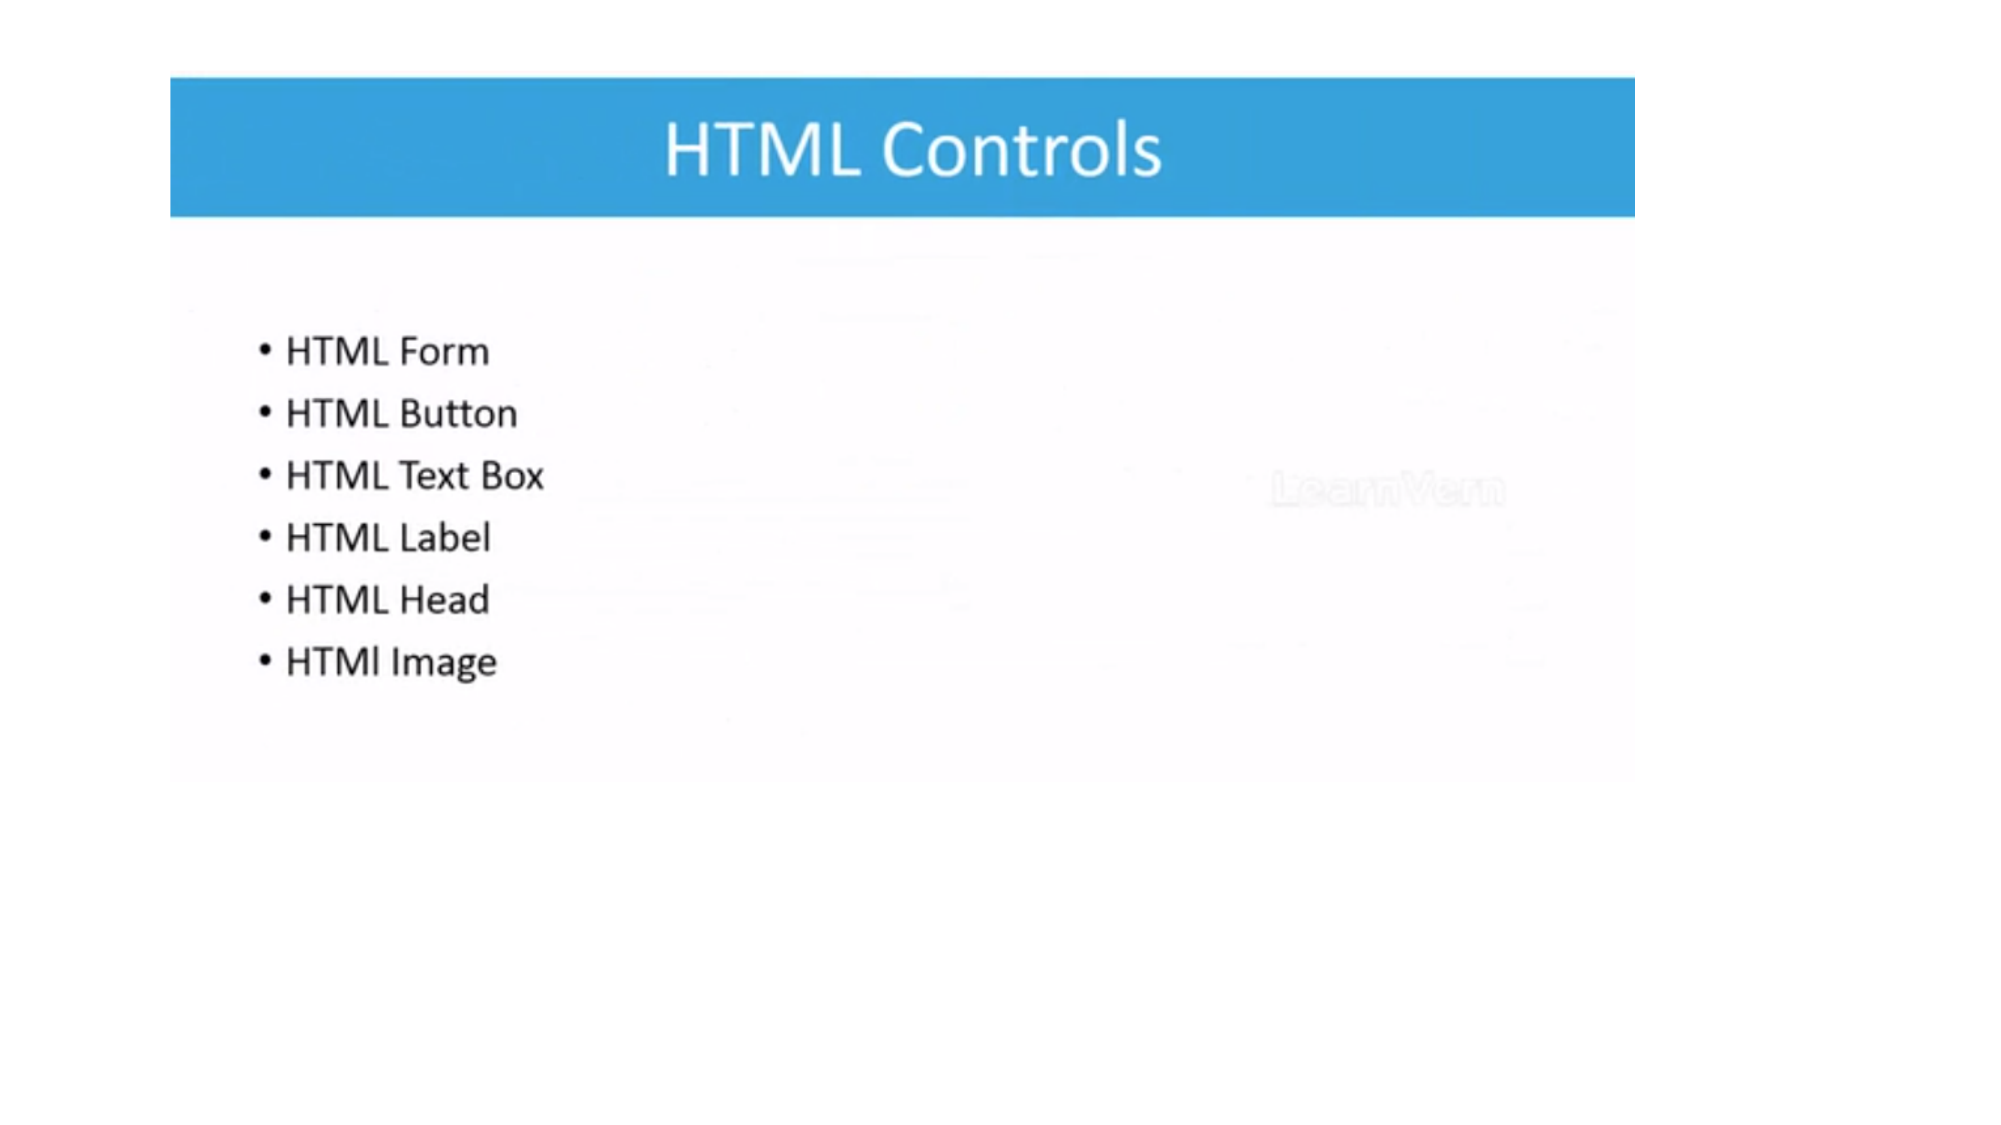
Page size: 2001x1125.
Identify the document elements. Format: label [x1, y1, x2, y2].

list [164, 67, 1635, 782]
